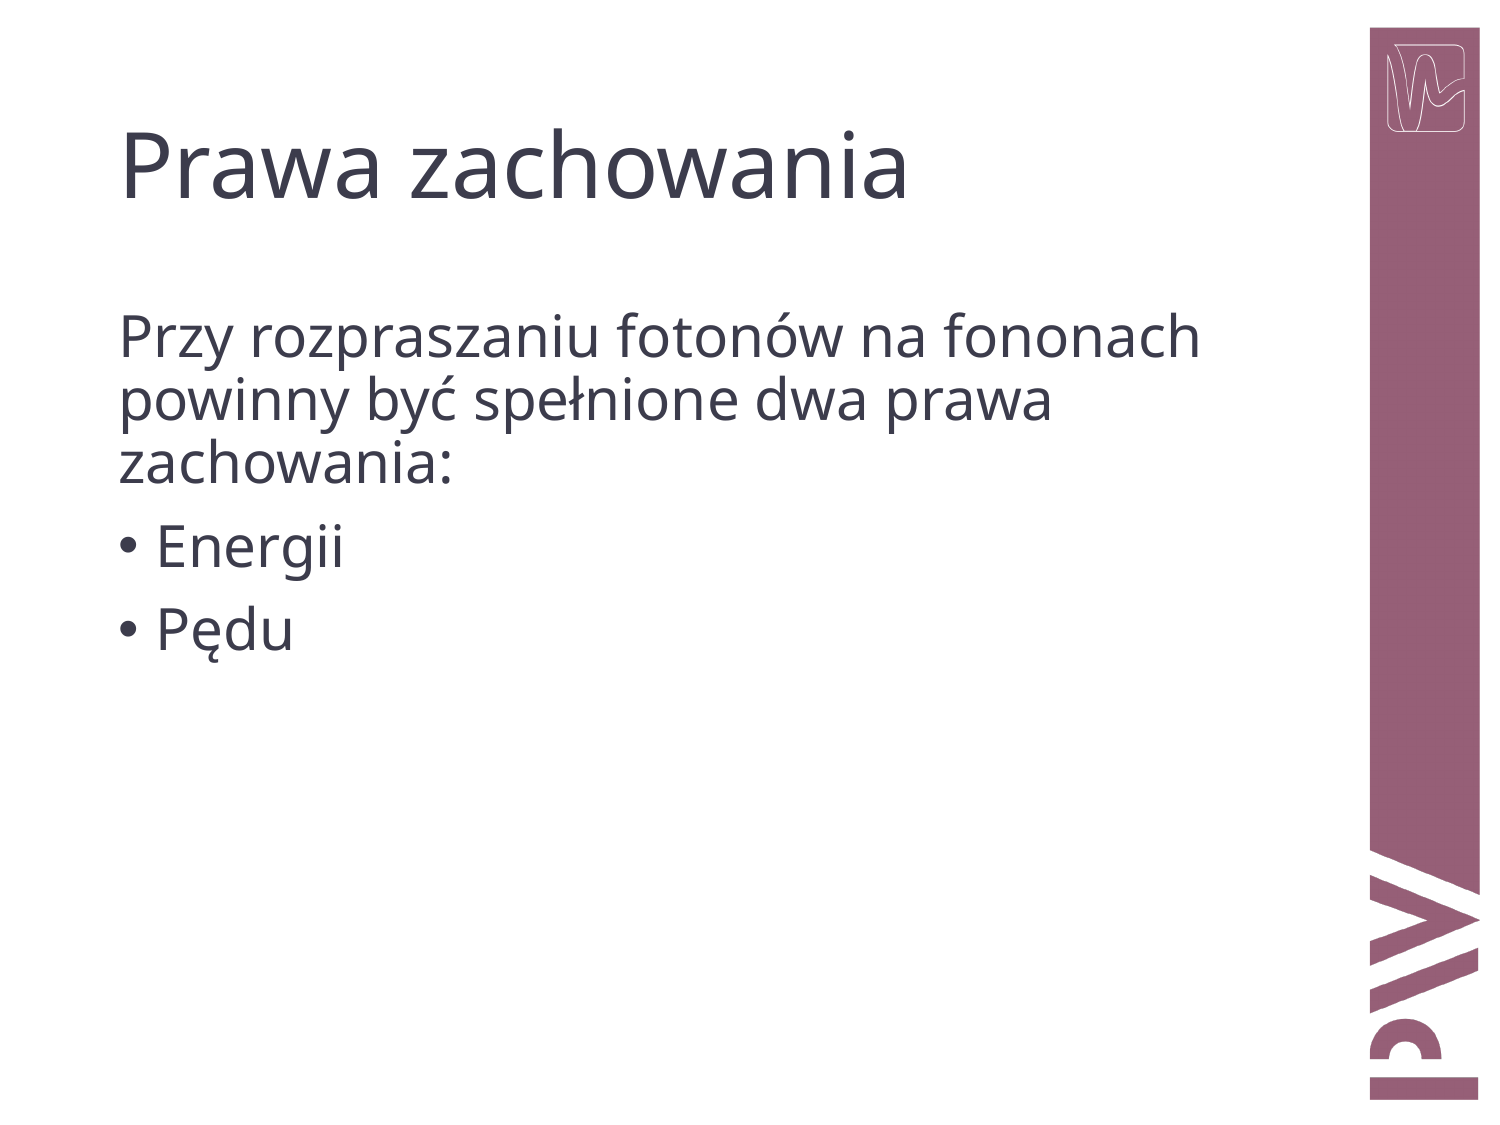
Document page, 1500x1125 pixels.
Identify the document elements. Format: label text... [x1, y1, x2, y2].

title Prawa zachowania [103, 59, 1343, 278]
picture [1369, 0, 1500, 1125]
list Przy rozpraszaniu fotonów na fononach powinny być spełnione dwa prawa zachowania: Energii Pędu [103, 299, 1343, 1014]
